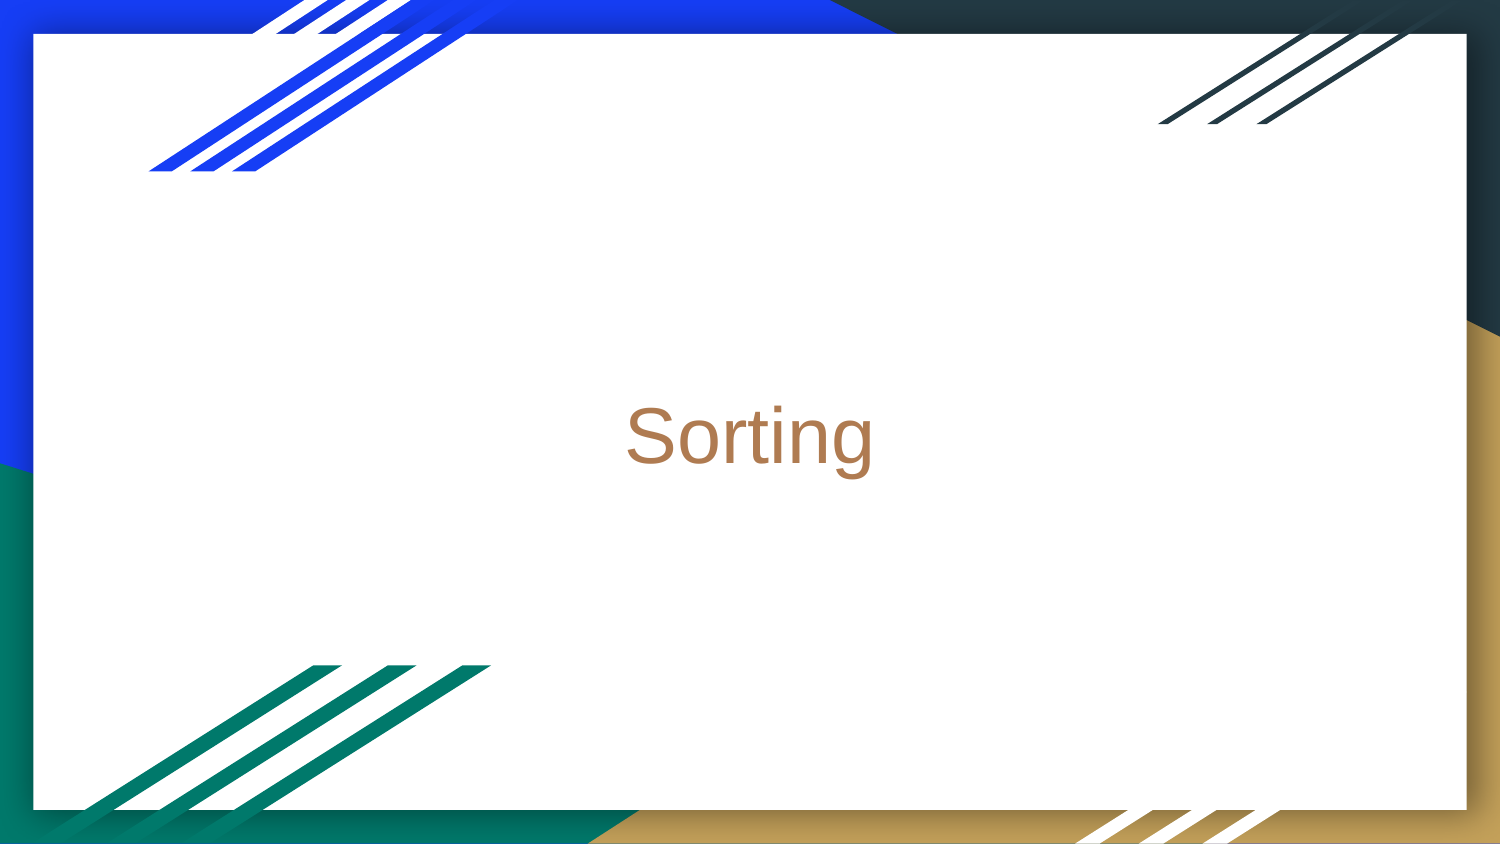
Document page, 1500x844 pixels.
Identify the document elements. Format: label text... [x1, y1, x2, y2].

title Sorting [310, 379, 1190, 495]
